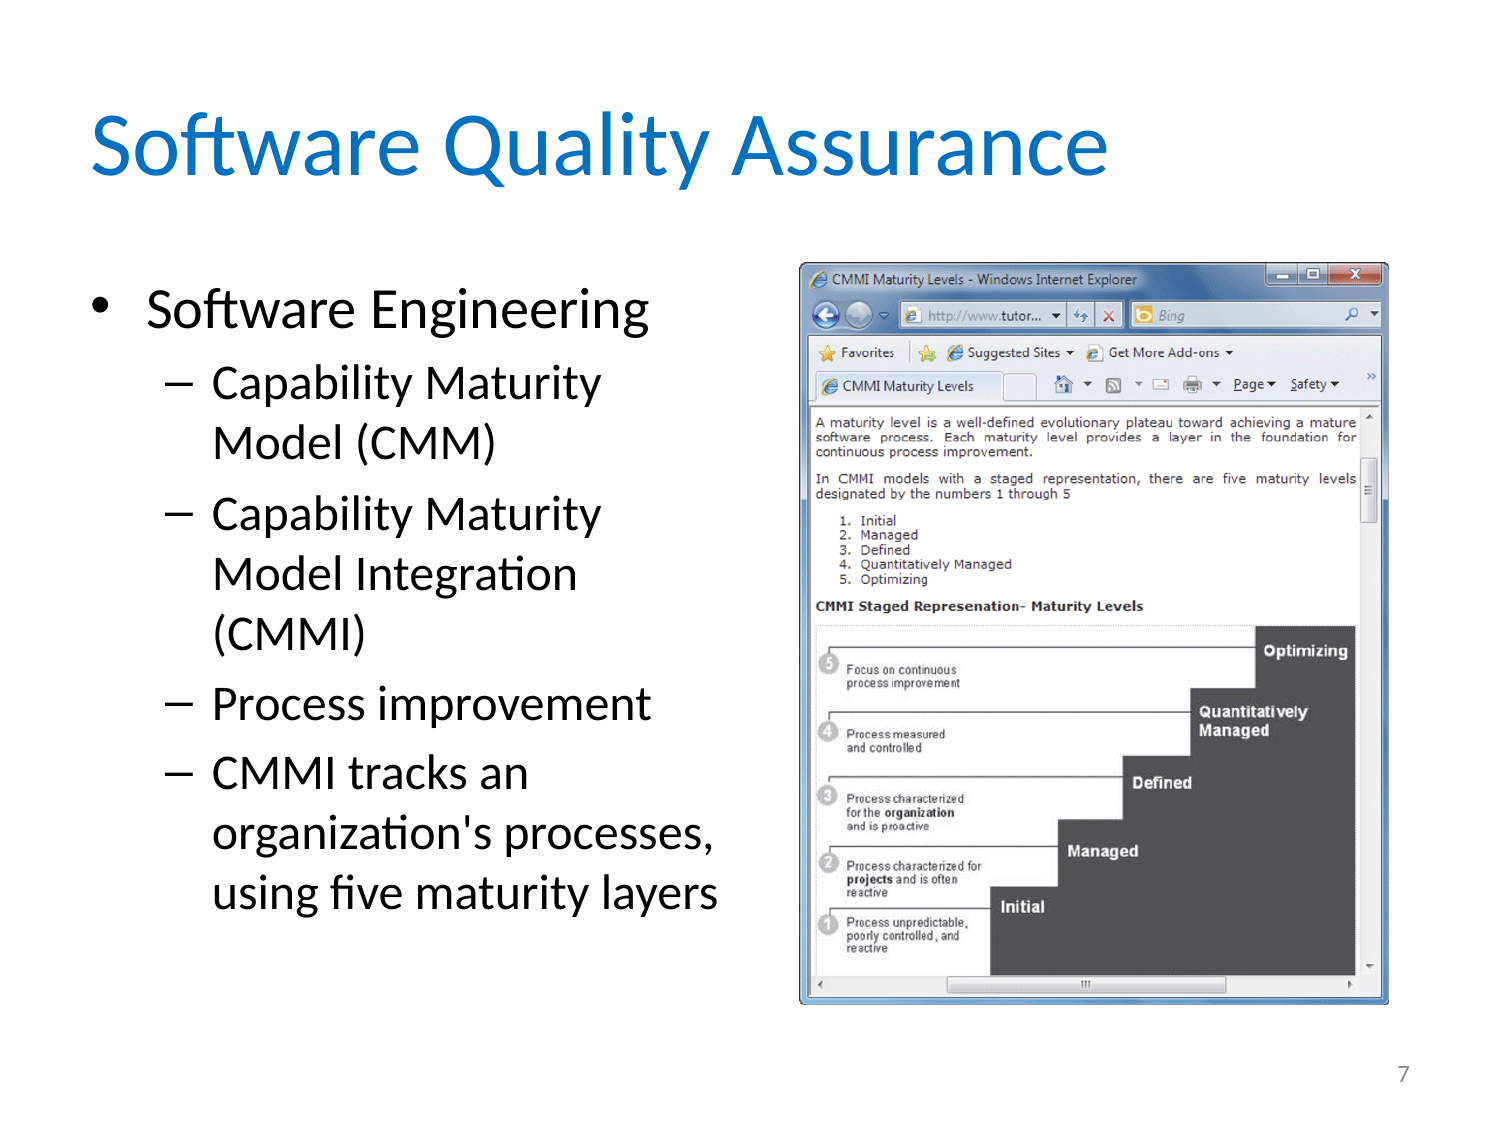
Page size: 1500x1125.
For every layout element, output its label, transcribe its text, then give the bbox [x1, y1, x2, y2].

slide_number 7 [1074, 1042, 1425, 1103]
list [799, 262, 1389, 1006]
title Software Quality Assurance [74, 44, 1426, 233]
list Software Engineering Capability Maturity Model (CMM) Capability Maturity Model Integration (CMMI) Process improvement CMMI tracks an organization's processes, using five maturity layers [74, 262, 738, 1006]
